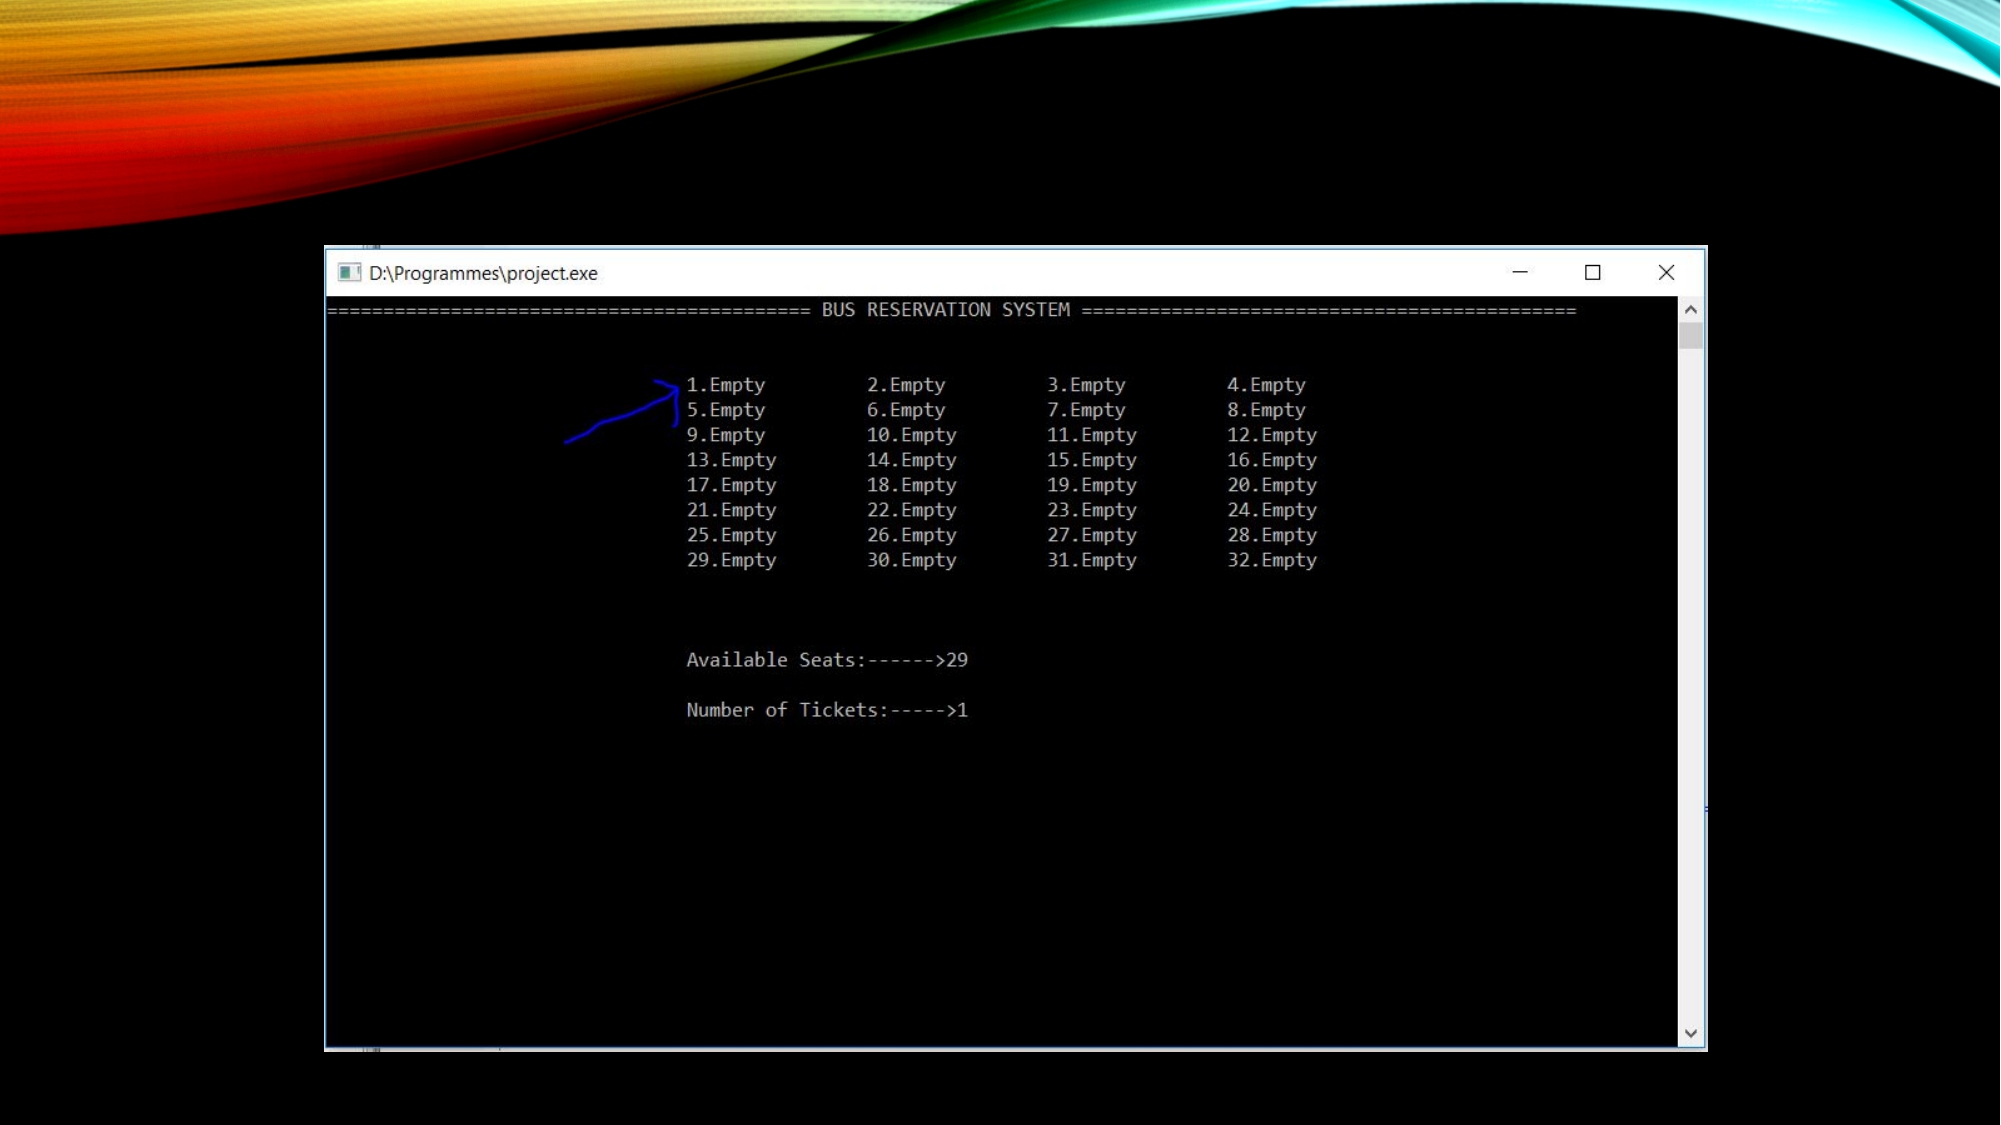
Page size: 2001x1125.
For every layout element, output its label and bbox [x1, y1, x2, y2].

picture [0, 0, 2000, 237]
picture [324, 245, 1708, 1052]
